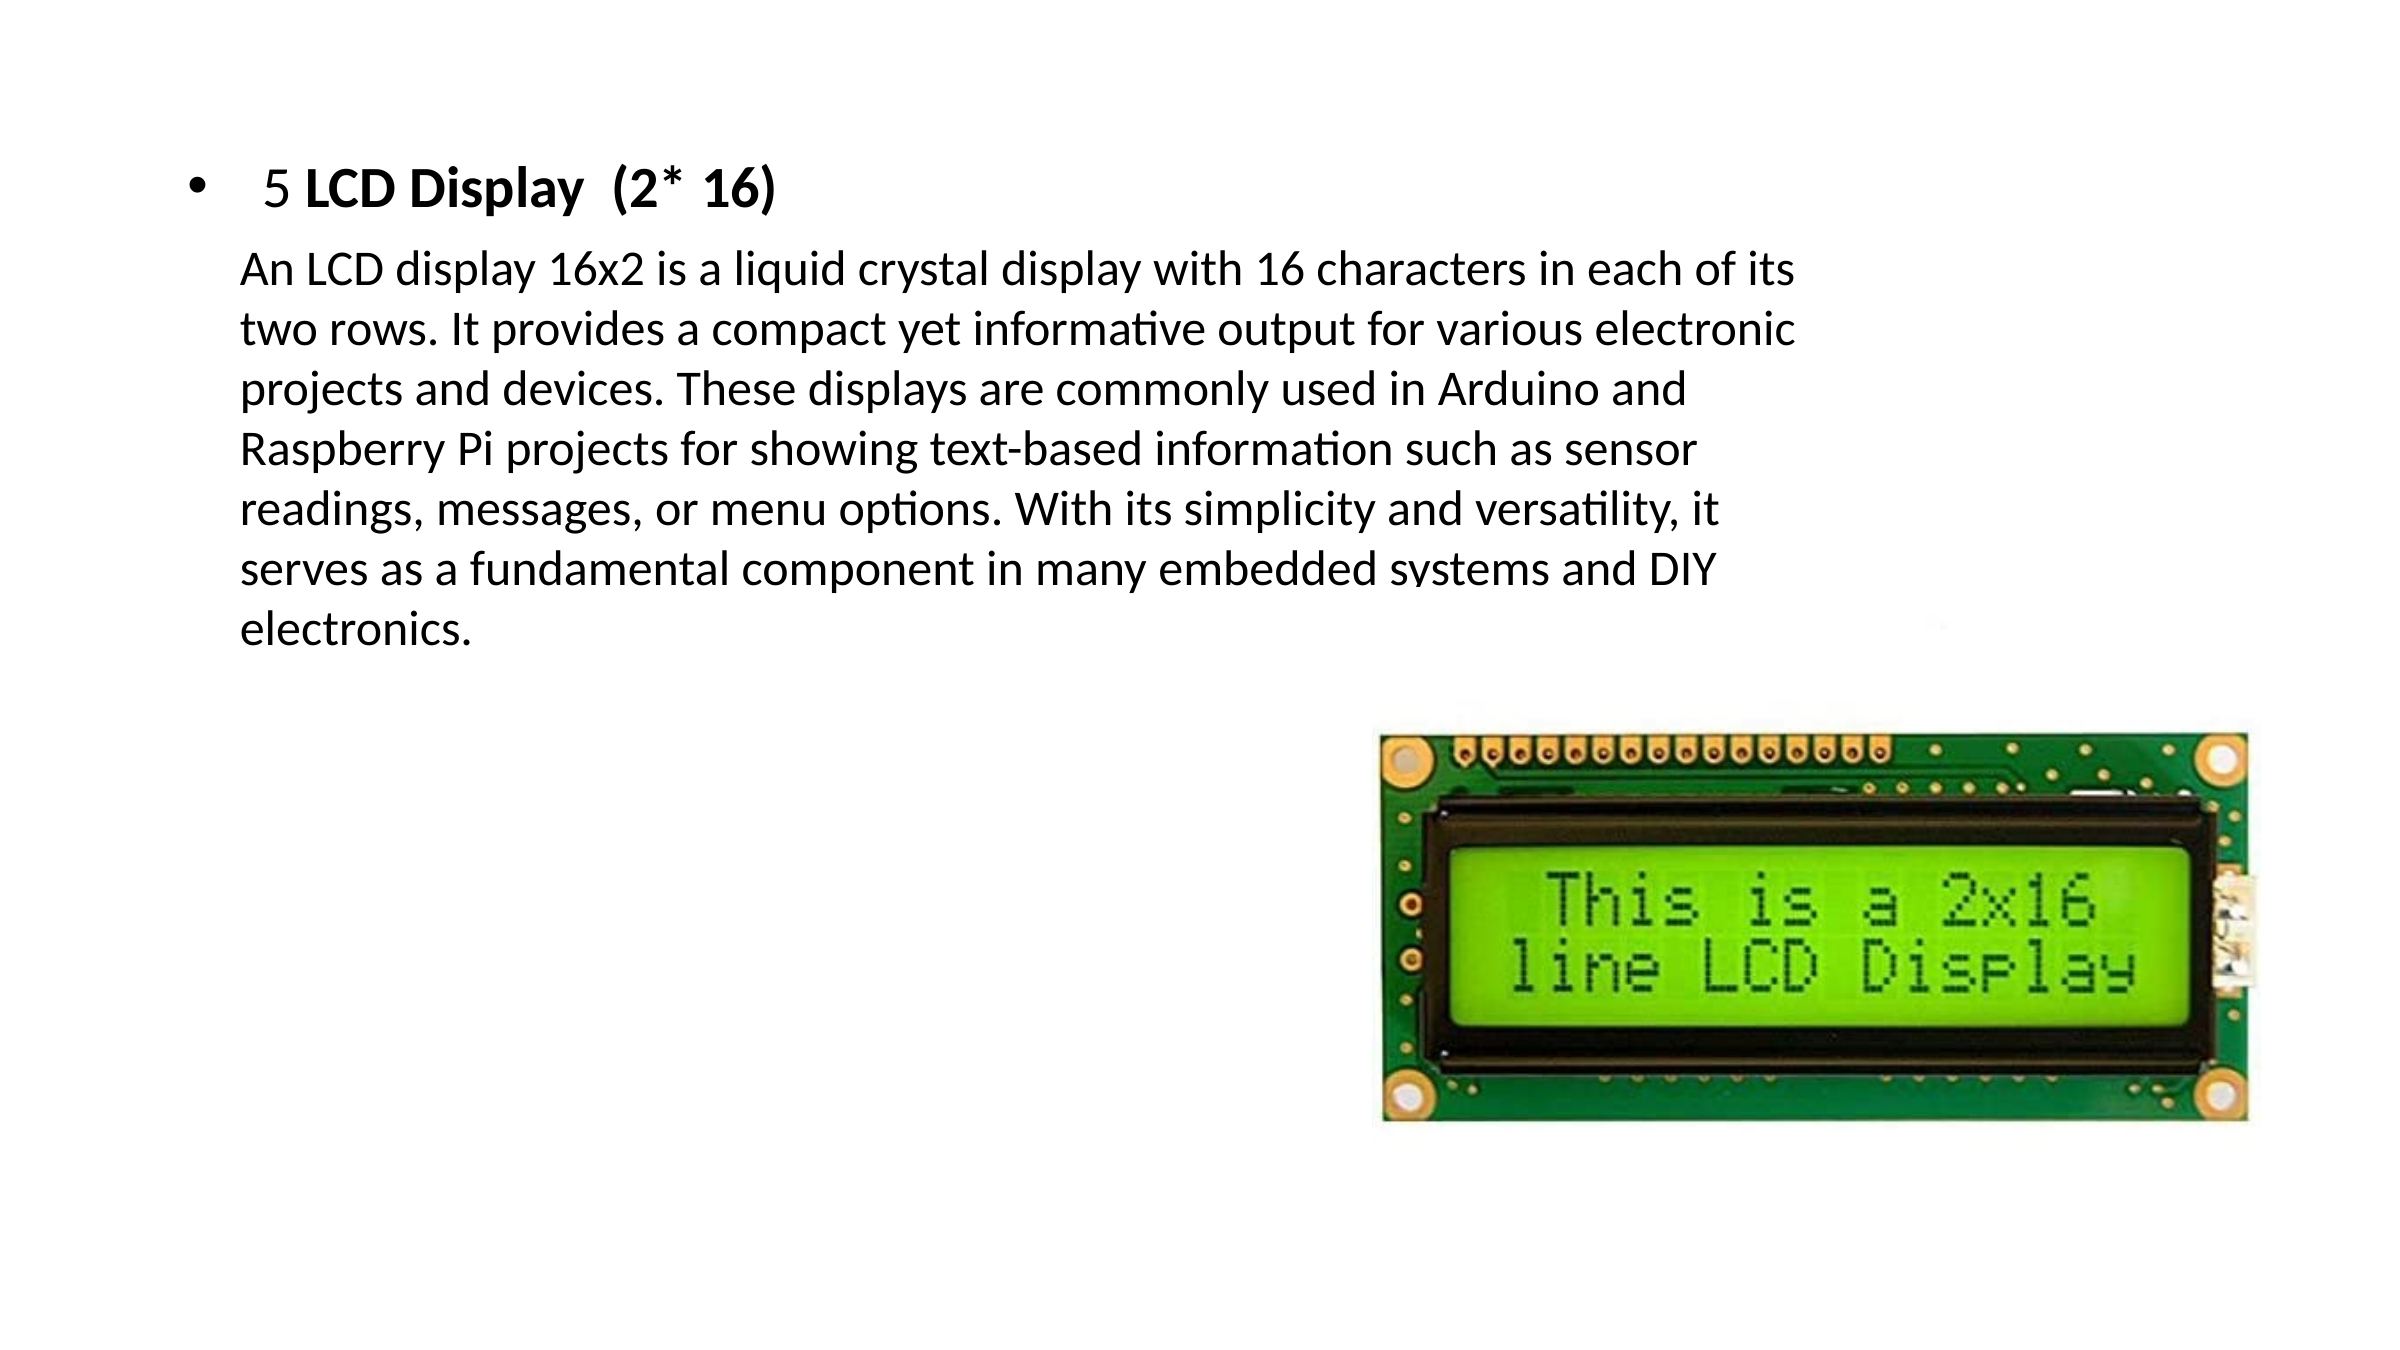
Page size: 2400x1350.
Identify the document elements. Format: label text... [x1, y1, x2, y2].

text_box 5 LCD Display (2* 16) [172, 142, 1373, 227]
picture [1372, 586, 2261, 1256]
text_box An LCD display 16x2 is a liquid crystal display with 16 characters in each of its two rows. It provides a compact yet informative output for various electronic projects and devices. These displays are commonly used in Arduino and Raspberry Pi projects for showing text-based information such as sensor readings, messages, or menu options. With its simplicity and versatility, it serves as a fundamental component in many embedded systems and DIY electronics. [225, 227, 1838, 663]
